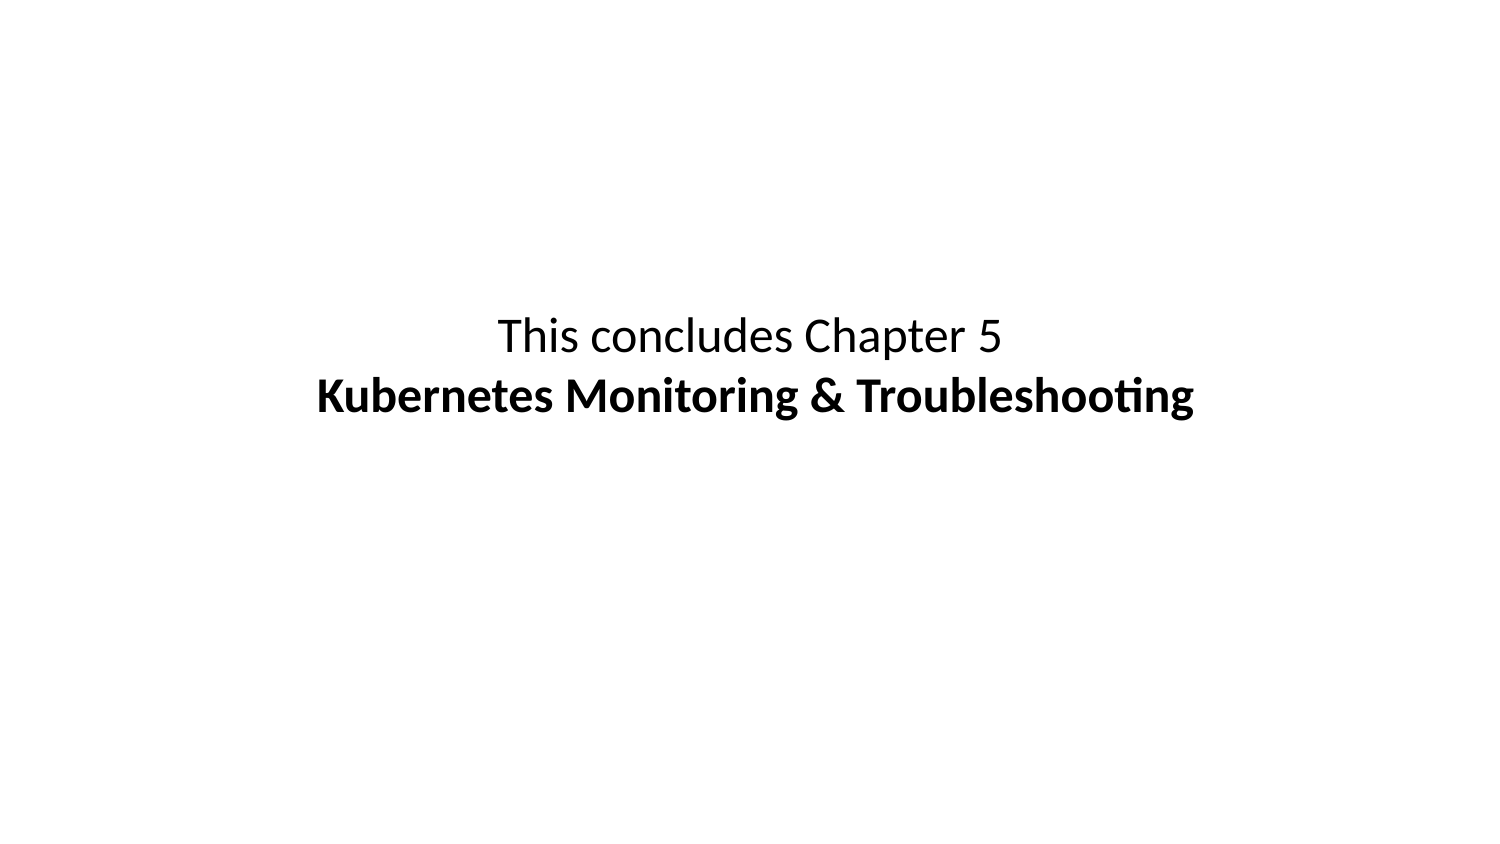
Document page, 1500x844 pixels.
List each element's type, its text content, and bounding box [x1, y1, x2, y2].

title This concludes Chapter 5 Kubernetes Monitoring & Troubleshooting [41, 102, 1471, 682]
